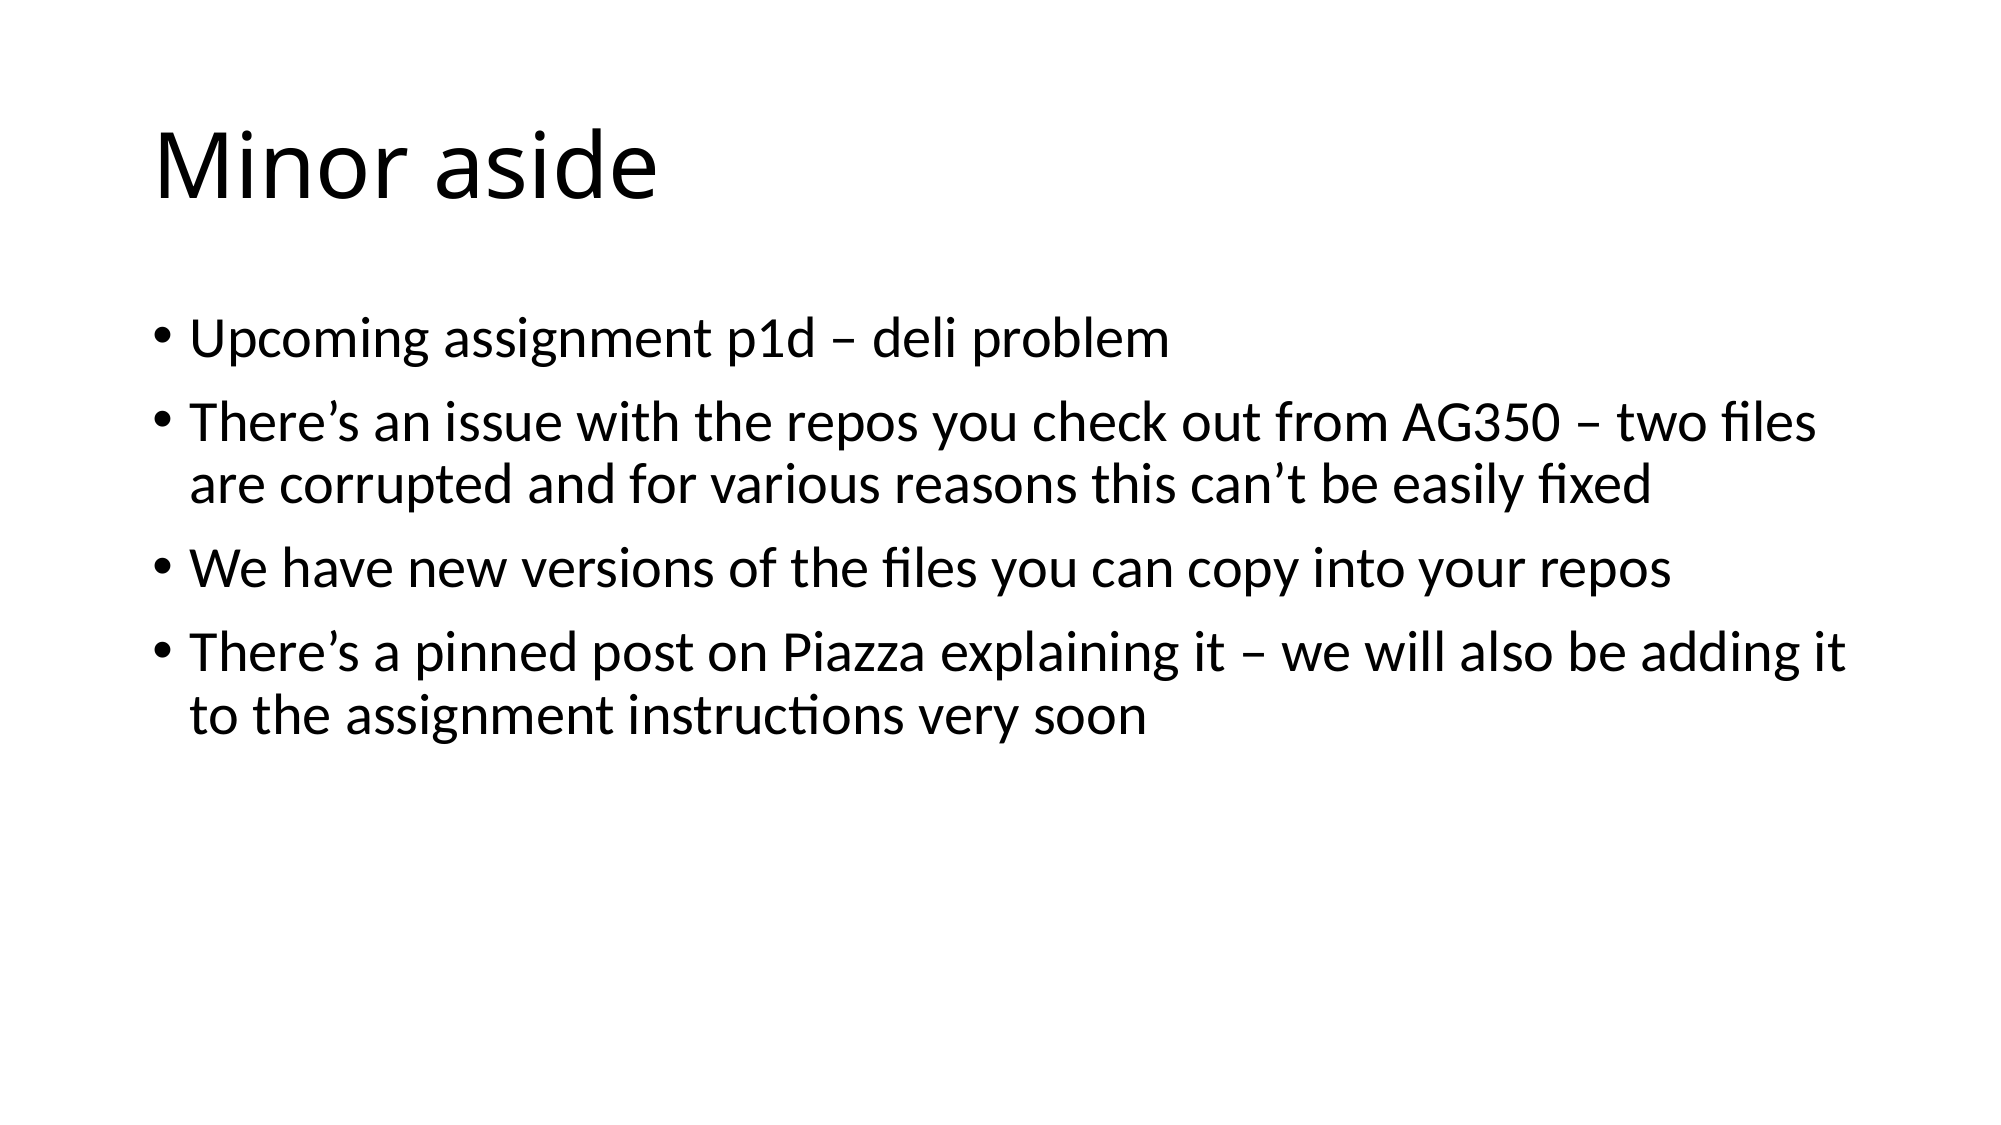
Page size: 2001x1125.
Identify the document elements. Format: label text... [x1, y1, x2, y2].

title Minor aside [137, 59, 1863, 278]
list Upcoming assignment p1d – deli problem There’s an issue with the repos you check out from AG350 – two files are corrupted and for various reasons this can’t be easily fixed We have new versions of the files you can copy into your repos There’s a pinned post on Piazza explaining it – we will also be adding it to the assignment instructions very soon [137, 299, 1863, 1014]
